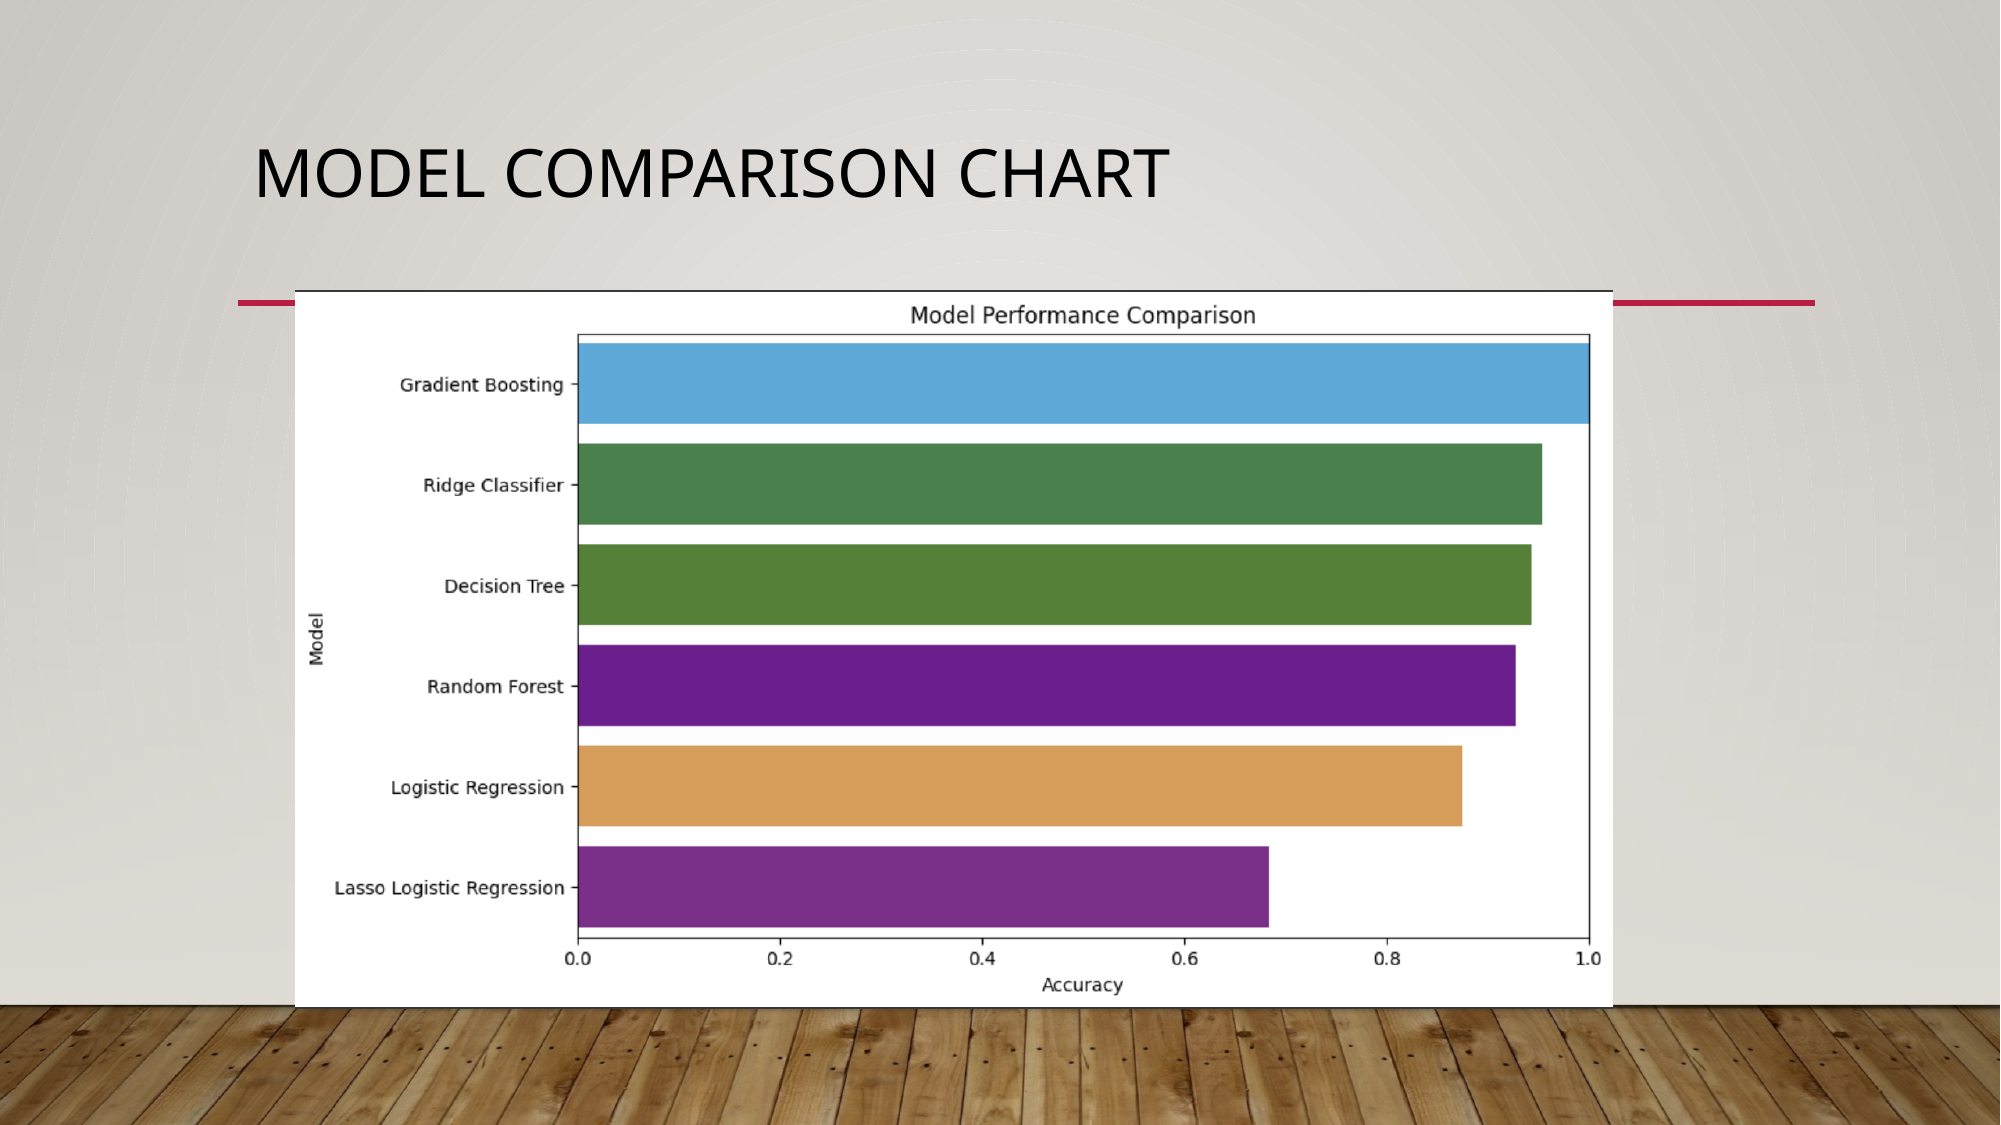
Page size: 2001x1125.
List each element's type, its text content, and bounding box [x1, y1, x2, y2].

picture [0, 1005, 2000, 1125]
title MODEL COMPARISON CHART [238, 131, 1814, 305]
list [295, 290, 1614, 1009]
